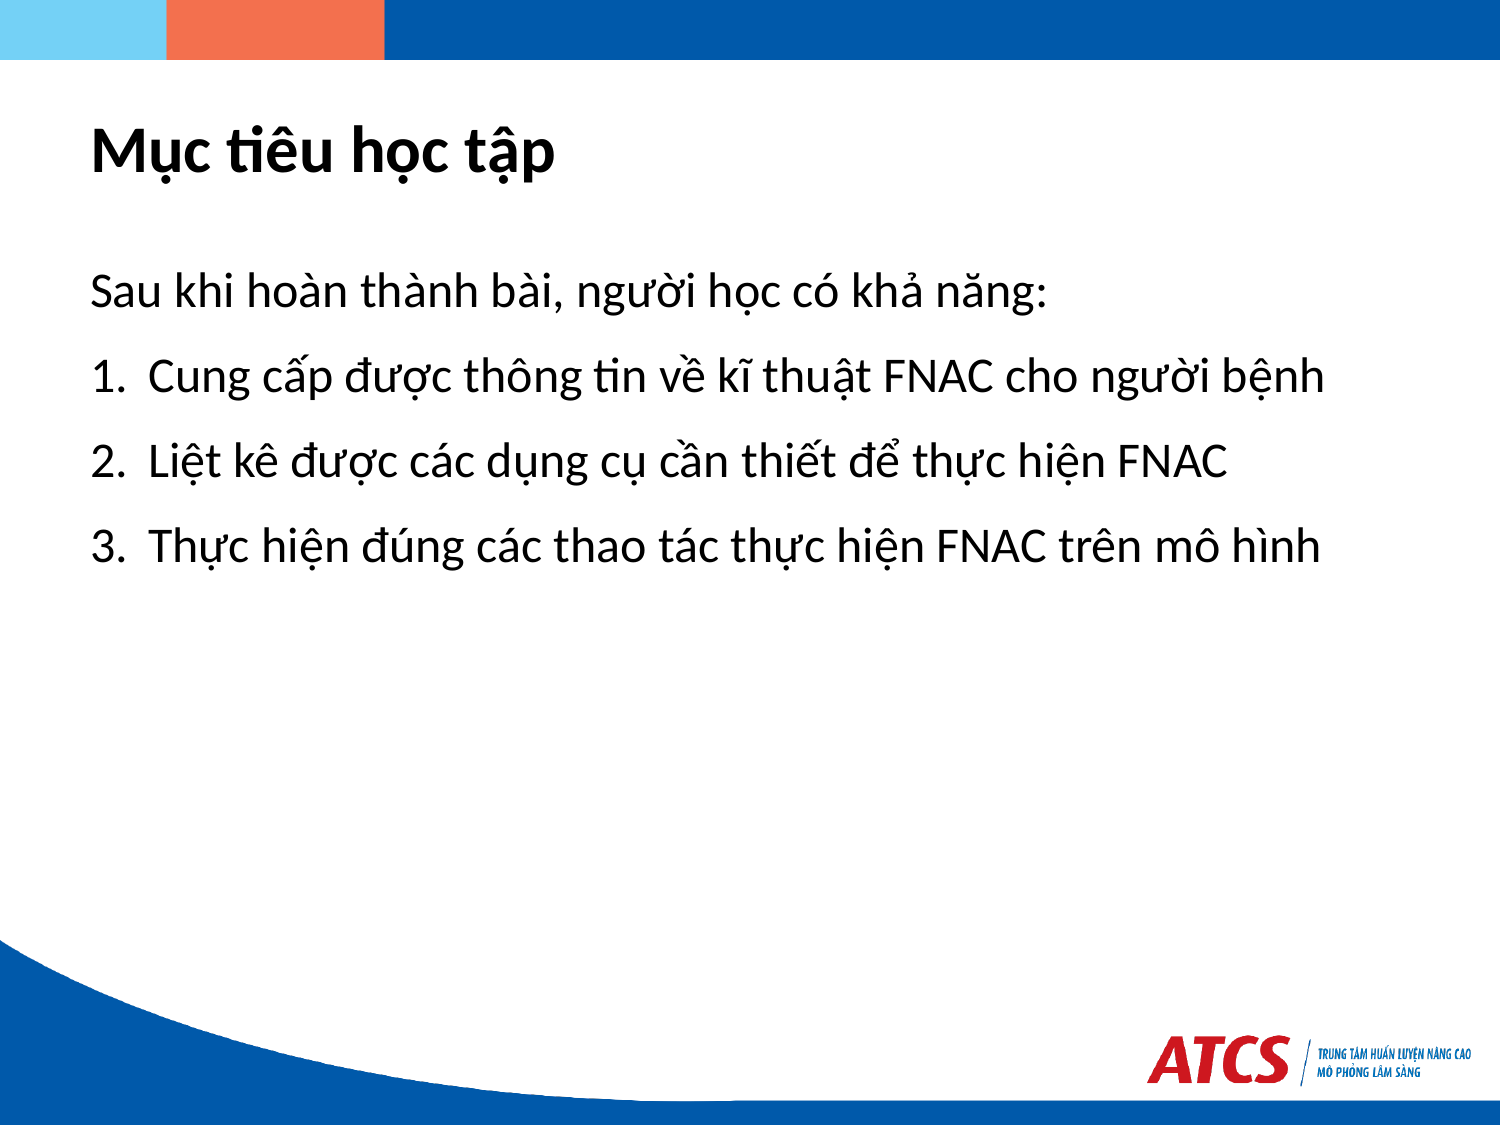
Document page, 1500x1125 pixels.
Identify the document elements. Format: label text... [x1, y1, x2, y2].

picture [0, 940, 1500, 1125]
list Sau khi hoàn thành bài, người học có khả năng: Cung cấp được thông tin về kĩ thuật FNAC cho người bệnh Liệt kê được các dụng cụ cần thiết để thực hiện FNAC Thực hiện đúng các thao tác thực hiện FNAC trên mô hình [75, 249, 1425, 1013]
title Mục tiêu học tập [75, 59, 1425, 233]
picture [0, 0, 1500, 60]
